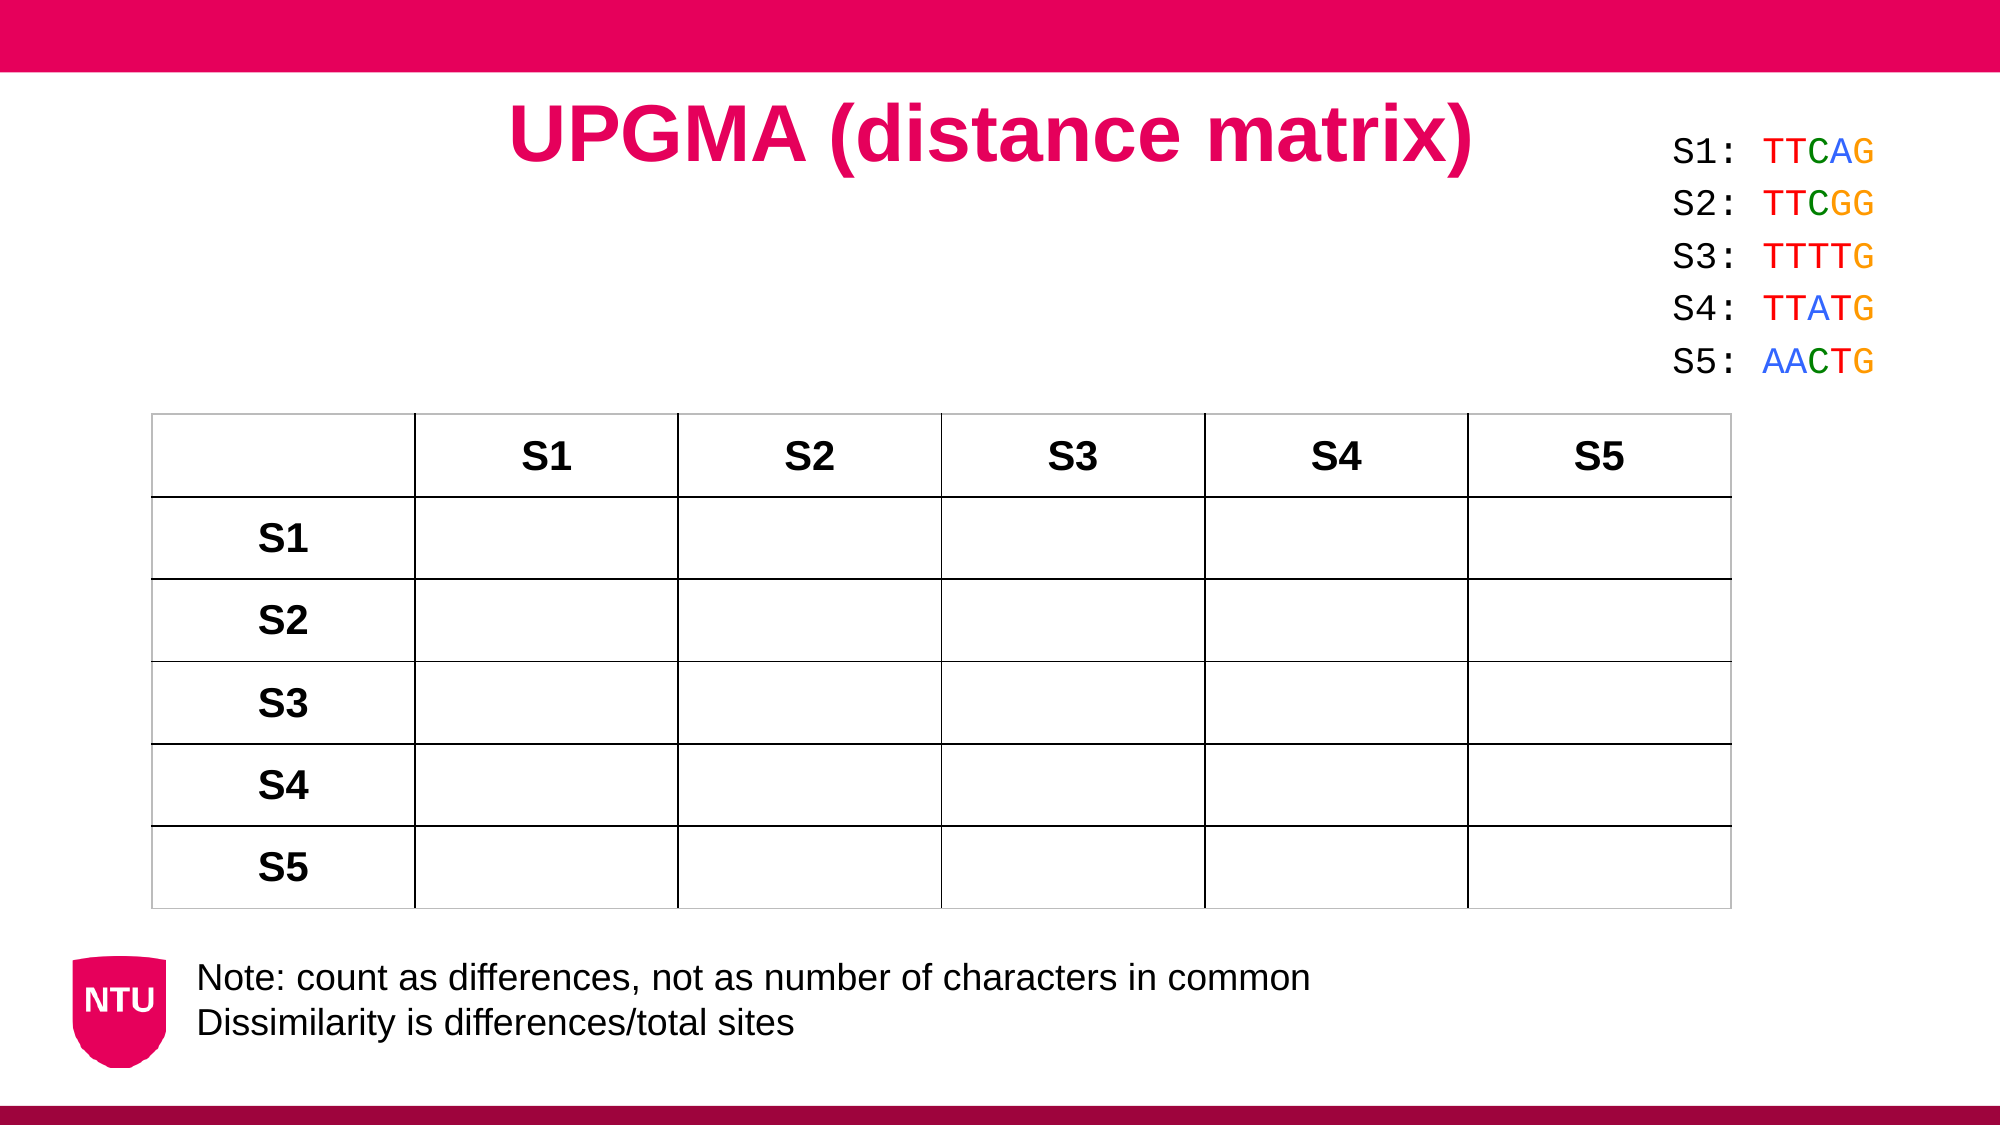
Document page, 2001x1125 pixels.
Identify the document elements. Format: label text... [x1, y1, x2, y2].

table_header S3 [942, 415, 1204, 496]
table_cell S1 [153, 498, 414, 578]
table_cell [679, 745, 941, 825]
table_cell [1206, 827, 1467, 908]
table_cell [1469, 662, 1730, 743]
table_cell [416, 745, 677, 825]
table_cell [942, 827, 1204, 908]
table_cell [679, 827, 941, 908]
table_cell [1469, 498, 1730, 578]
table_header S1 [416, 415, 677, 496]
table_cell [1206, 498, 1467, 578]
table_cell [679, 580, 941, 661]
table_cell [416, 662, 677, 743]
table_cell [416, 498, 677, 578]
table_cell S4 [153, 745, 414, 825]
table_header S2 [679, 415, 941, 496]
table_cell [416, 580, 677, 661]
table_cell [416, 827, 677, 908]
table_cell [942, 498, 1204, 578]
table_cell [1469, 745, 1730, 825]
table_cell [1206, 580, 1467, 661]
table_header S4 [1206, 415, 1467, 496]
text_box S1: TTCAG S2: TTCGG S3: TTTTG S4: TTATG S5: AACTG [1657, 118, 1971, 377]
table_cell [1206, 662, 1467, 743]
table_cell [942, 662, 1204, 743]
table_cell [942, 580, 1204, 661]
table_cell [942, 745, 1204, 825]
table_cell S5 [153, 827, 414, 908]
table_cell S3 [153, 662, 414, 743]
text_box Note: count as differences, not as number of characters in common Dissimilarity is differences/total sites [181, 946, 1907, 1051]
table_header [153, 415, 414, 496]
table_cell [679, 662, 941, 743]
table_cell [1206, 745, 1467, 825]
table_cell [1469, 580, 1730, 661]
table_cell [1469, 827, 1730, 908]
text_box UPGMA (distance matrix) [72, 72, 1928, 185]
table_cell S2 [153, 580, 414, 661]
table_cell [679, 498, 941, 578]
table_header S5 [1469, 415, 1730, 496]
